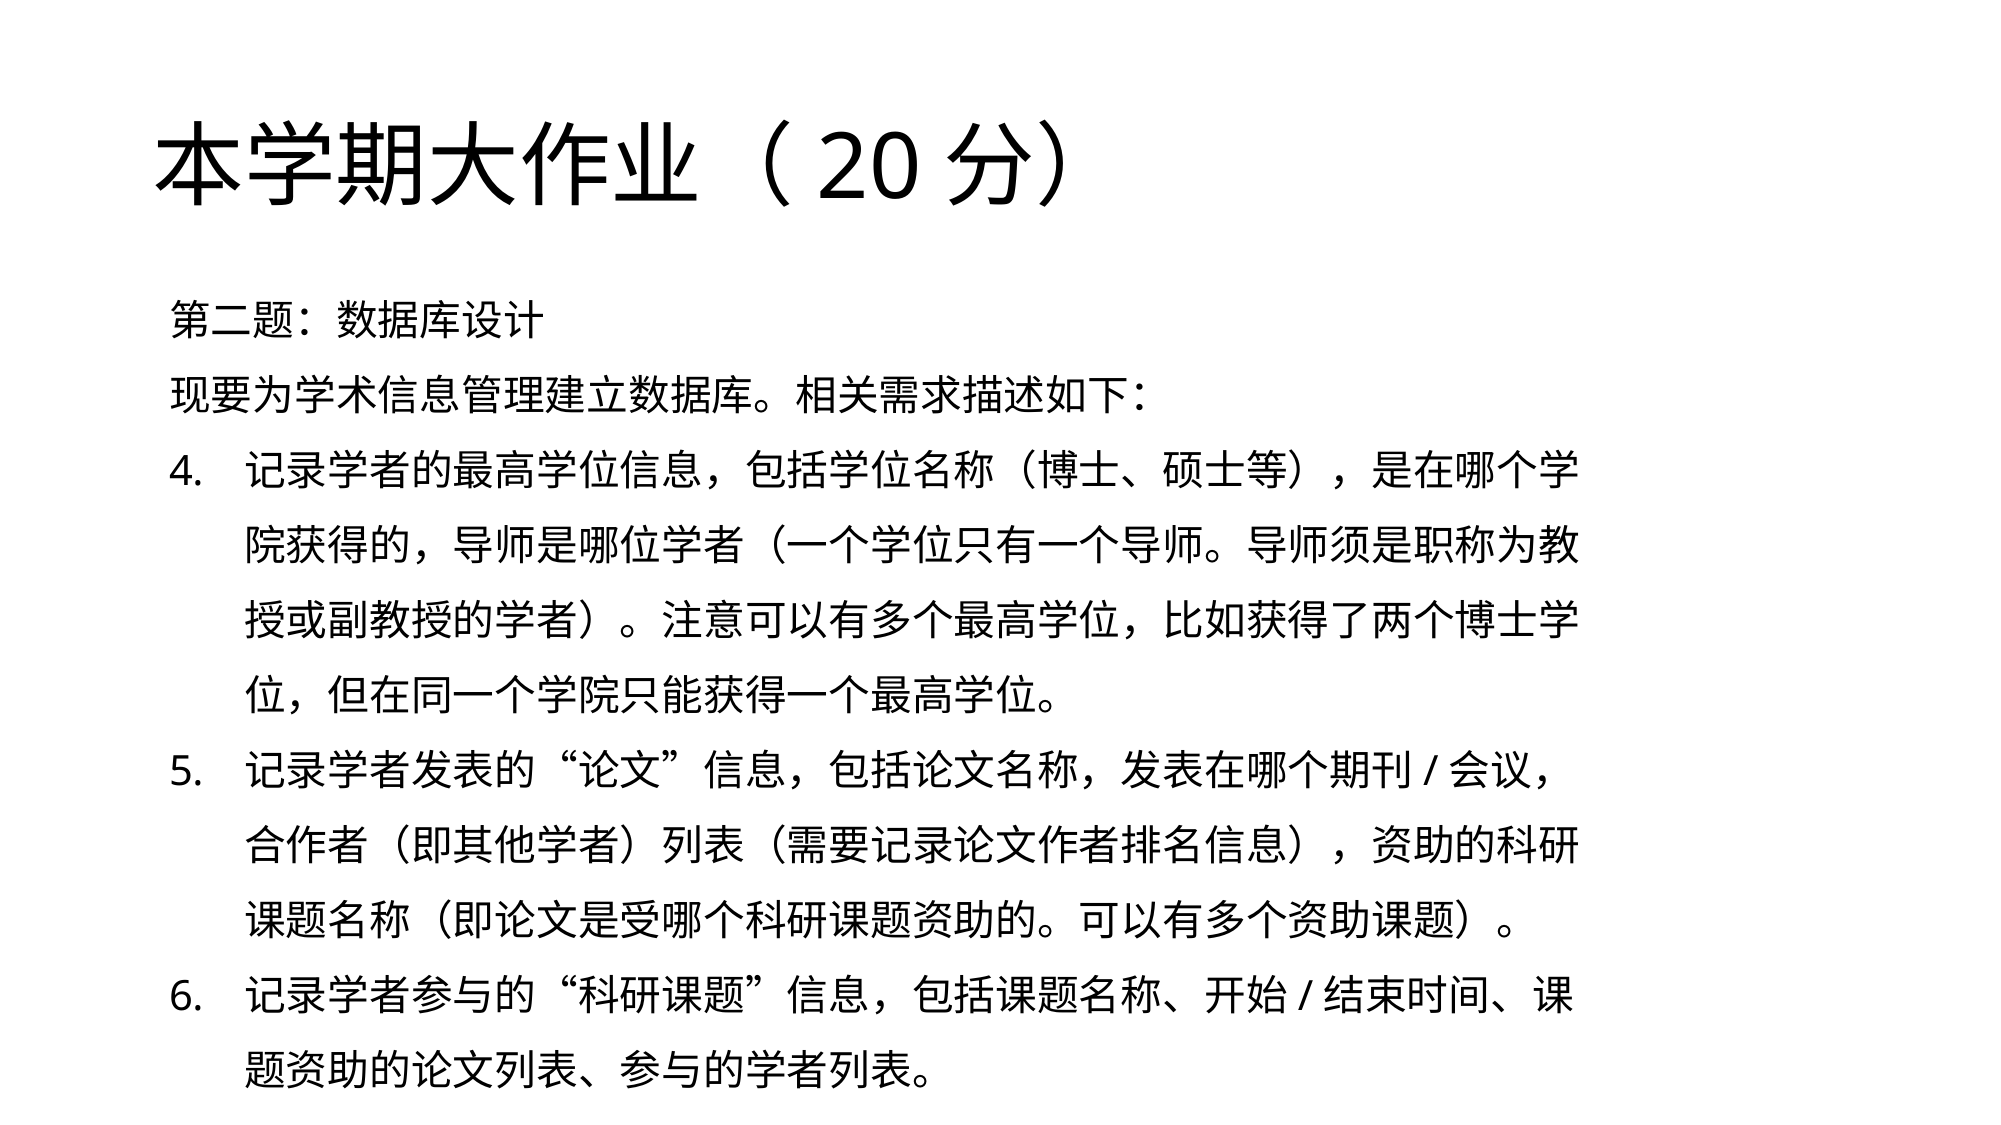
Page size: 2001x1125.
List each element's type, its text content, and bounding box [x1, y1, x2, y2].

text_box 第二题：数据库设计 现要为学术信息管理建立数据库。相关需求描述如下： 记录学者的最高学位信息，包括学位名称（博士、硕士等），是在哪个学院获得的，导师是哪位学者（一个学位只有一个导师。导师须是职称为教授或副教授的学者）。注意可以有多个最高学位，比如获得了两个博士学位，但在同一个学院只能获得一个最高学位。 记录学者发表的“论文”信息，包括论文名称，发表在哪个期刊/会议，合作者（即其他学者）列表（需要记录论文作者排名信息），资助的科研课题名称（即论文是受哪个科研课题资助的。可以有多个资助课题）。 记录学者参与的“科研课题”信息，包括课题名称、开始/结束时间、课题资助的论文列表、参与的学者列表。 [154, 261, 1619, 1102]
title 本学期大作业（20分） [137, 59, 1863, 278]
